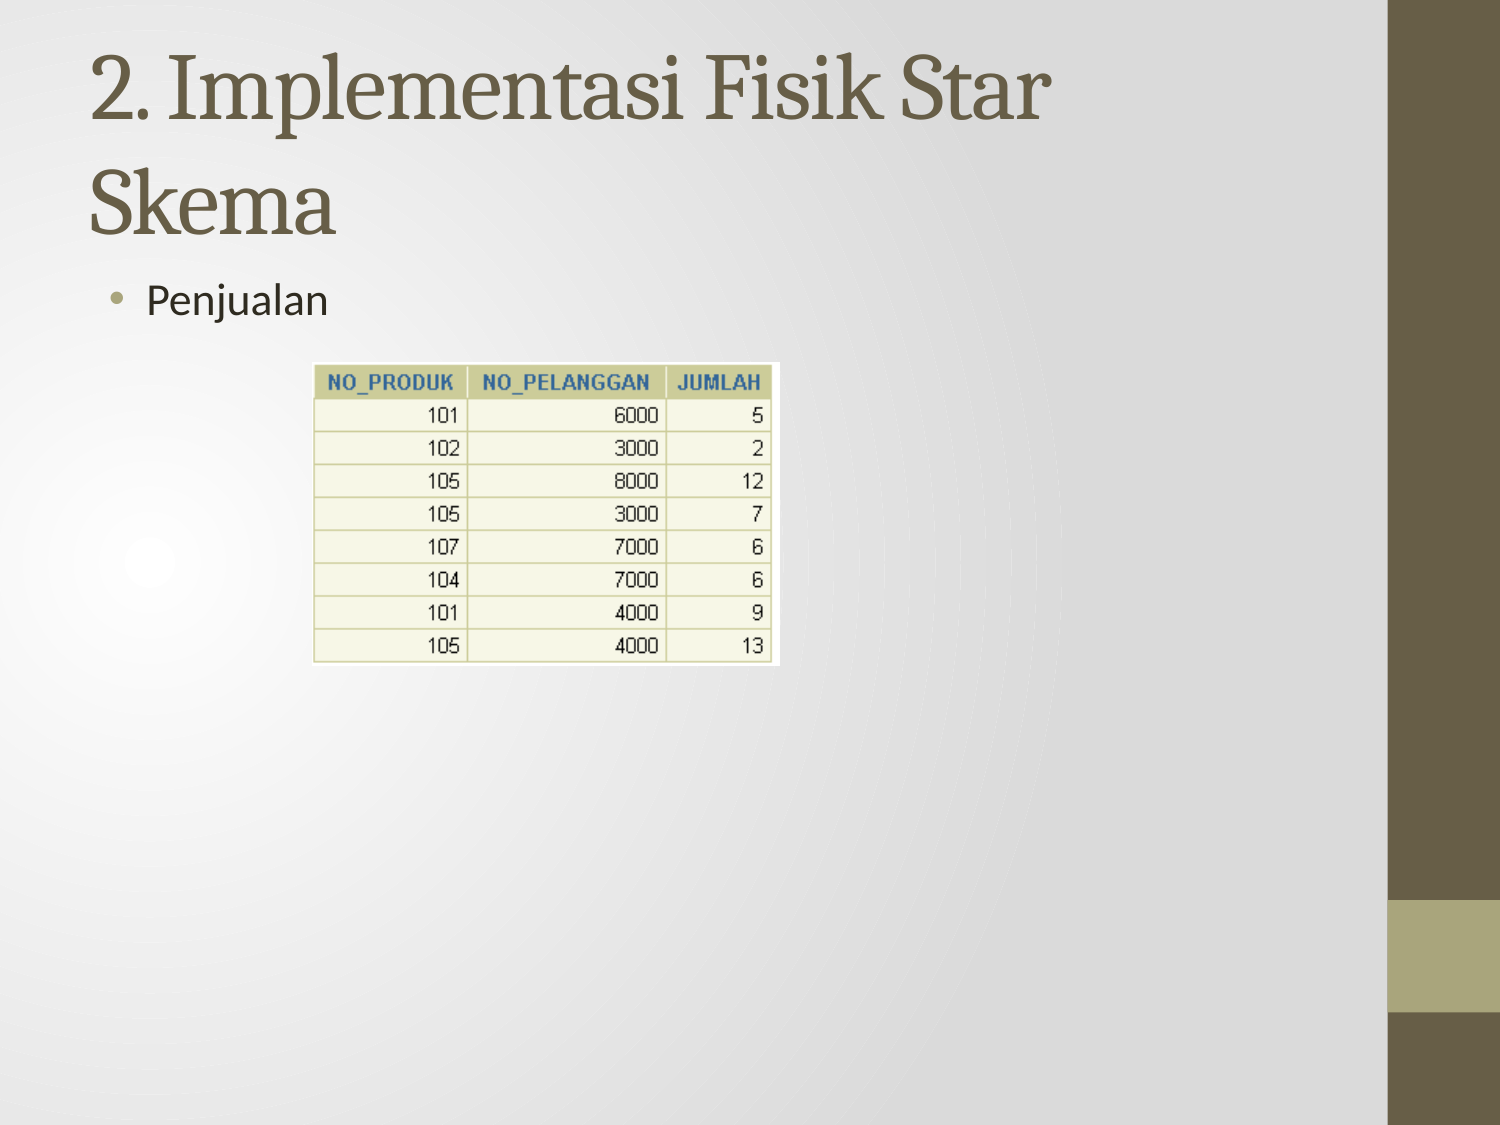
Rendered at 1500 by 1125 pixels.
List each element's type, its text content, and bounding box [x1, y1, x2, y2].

title 2. Implementasi Fisik Star Skema [75, 45, 1325, 233]
list Penjualan [75, 262, 1325, 1050]
picture [311, 361, 781, 667]
